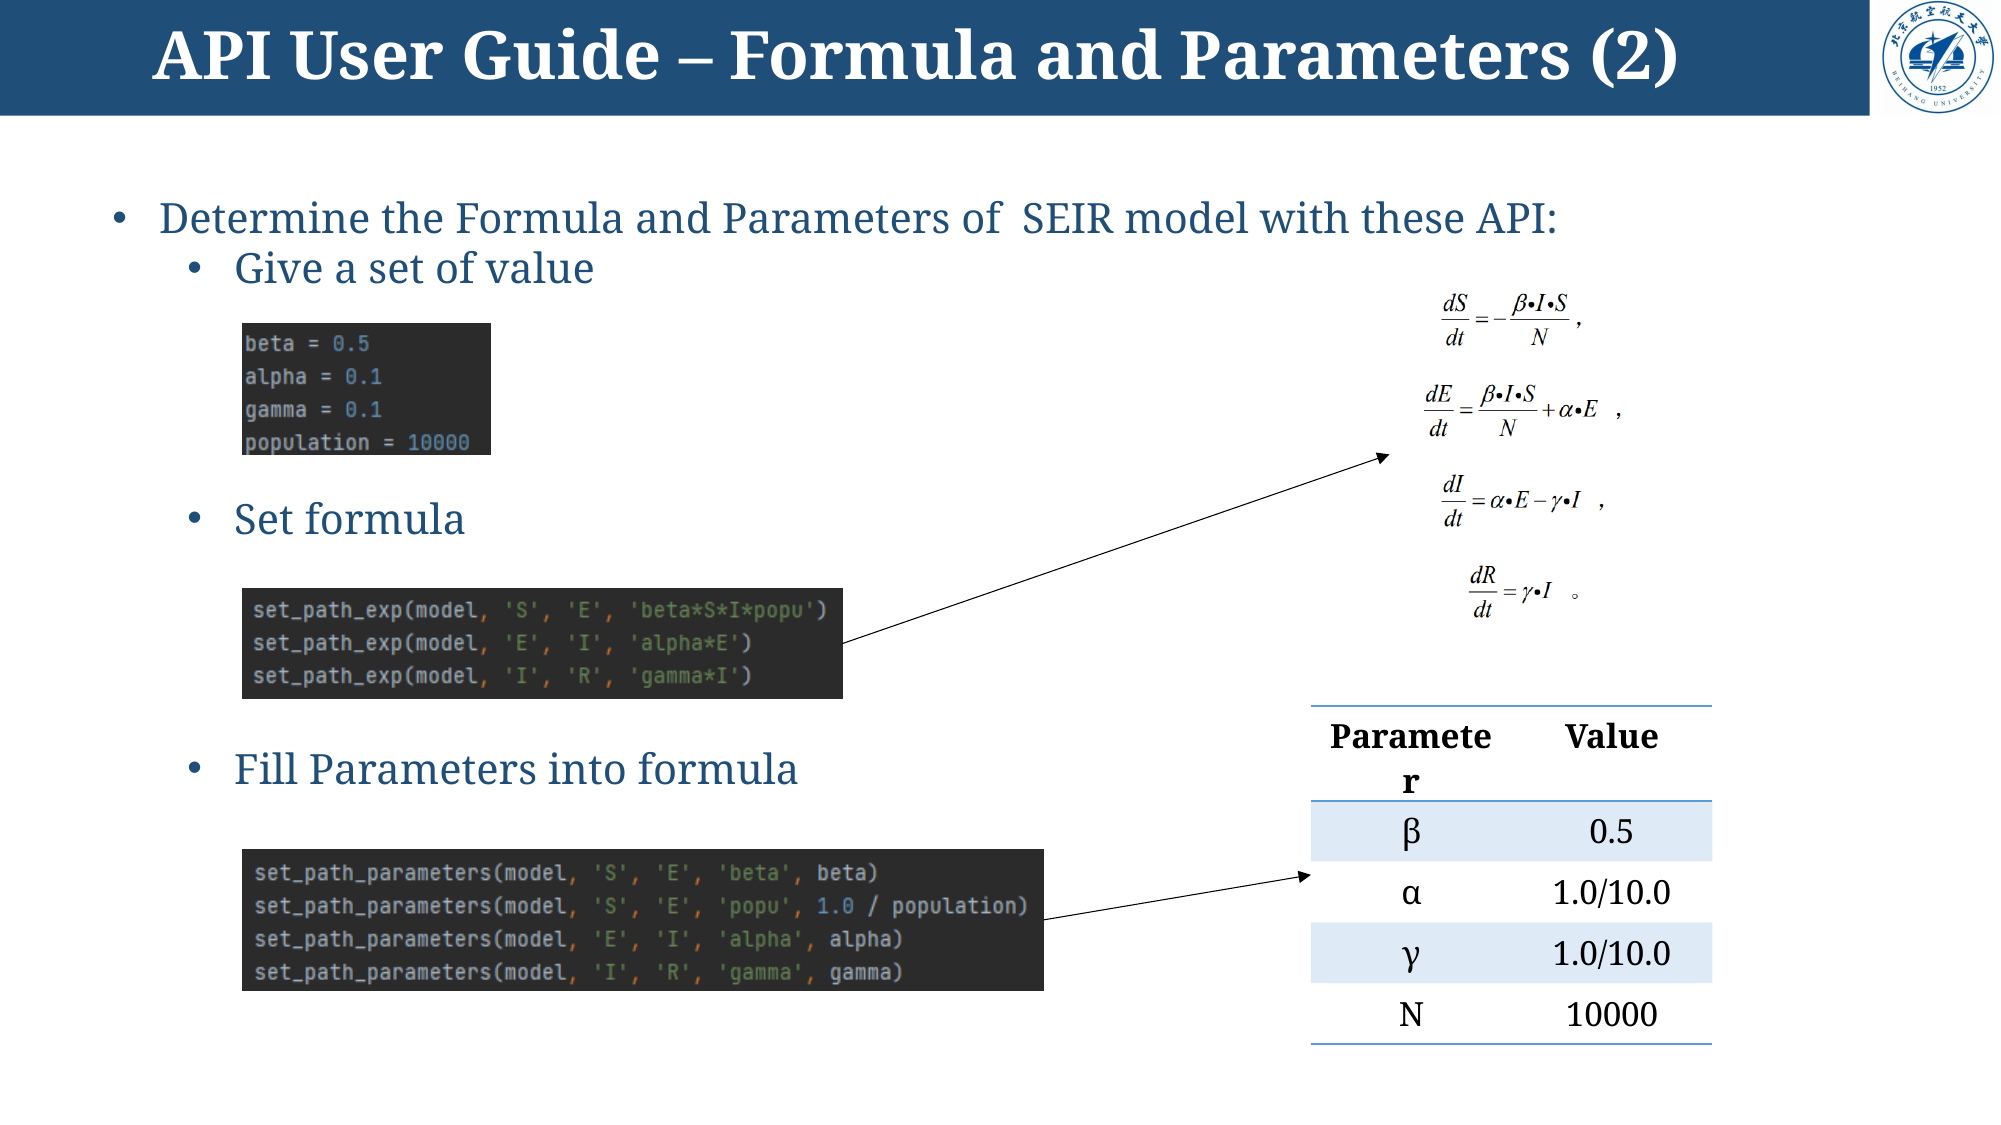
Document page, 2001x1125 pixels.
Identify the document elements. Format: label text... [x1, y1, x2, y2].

table_cell 0.5 [1512, 802, 1712, 861]
table_cell β [1311, 802, 1512, 861]
text_box Determine the Formula and Parameters of SEIR model with these API: Give a set of value Set formula Fill Parameters into formula [97, 184, 1903, 900]
picture [1389, 279, 1634, 630]
table_cell α [1311, 861, 1512, 922]
title API User Guide – Formula and Parameters (2) [137, 0, 1863, 116]
picture [242, 588, 843, 700]
table_cell 10000 [1512, 983, 1712, 1043]
table_header Parameter [1311, 707, 1512, 800]
table_cell 1.0/10.0 [1512, 922, 1712, 983]
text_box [842, 454, 1390, 644]
table_header Value [1512, 707, 1712, 800]
picture [1874, 0, 2000, 116]
table_cell 1.0/10.0 [1512, 861, 1712, 922]
picture [242, 849, 1044, 991]
picture [242, 323, 491, 455]
table_cell N [1311, 983, 1512, 1043]
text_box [1044, 857, 1311, 920]
table_cell γ [1311, 922, 1512, 983]
